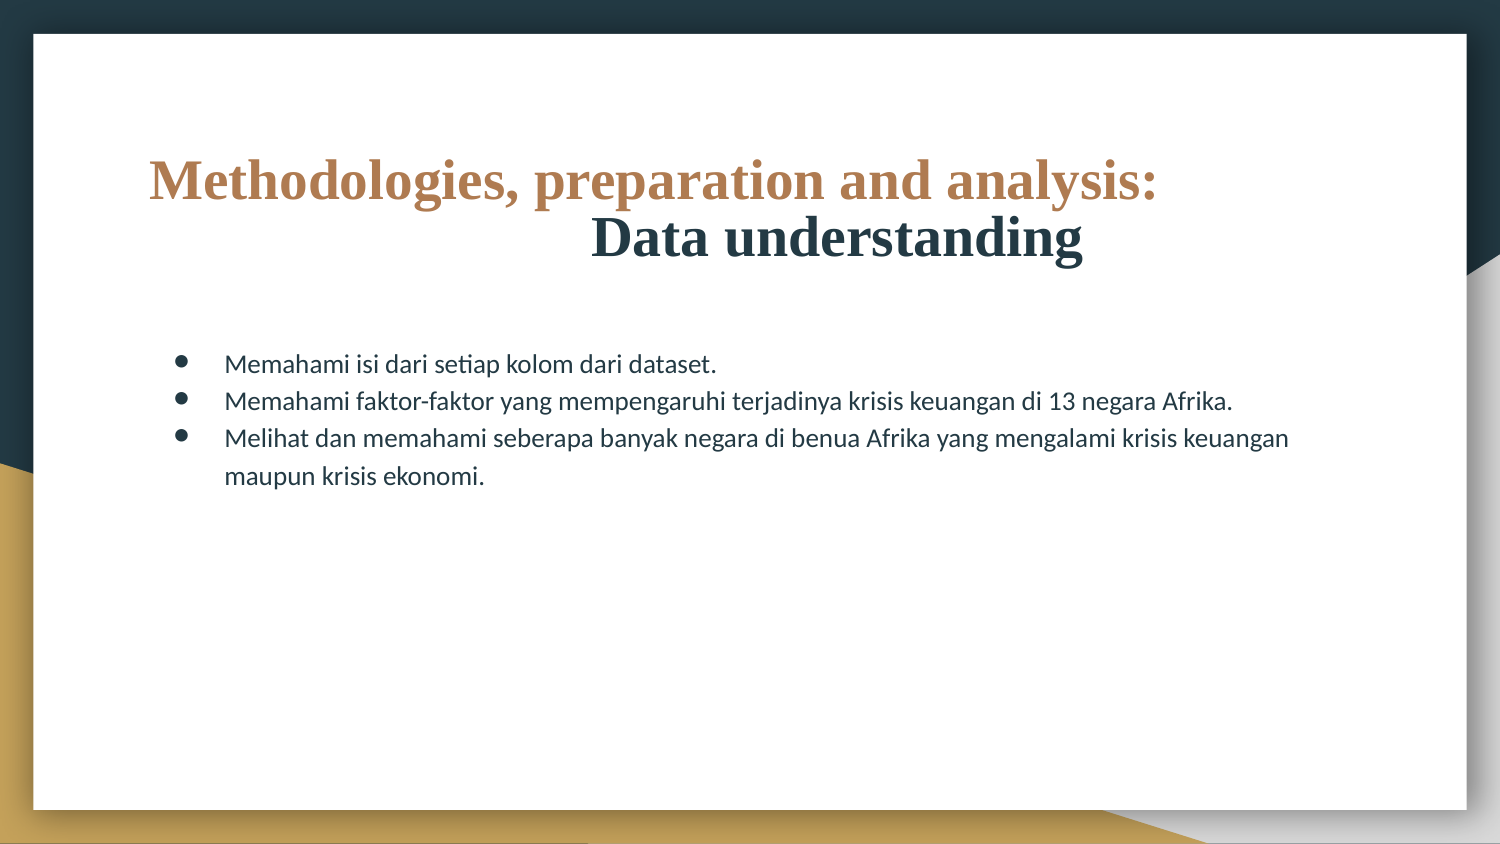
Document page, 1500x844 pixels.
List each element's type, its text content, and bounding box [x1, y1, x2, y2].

list Memahami isi dari setiap kolom dari dataset. Memahami faktor-faktor yang mempengaruhi terjadinya krisis keuangan di 13 negara Afrika. Melihat dan memahami seberapa banyak negara di benua Afrika yang mengalami krisis keuangan maupun krisis ekonomi. [134, 326, 1366, 729]
title Methodologies, preparation and analysis: Data understanding [134, 138, 1366, 296]
